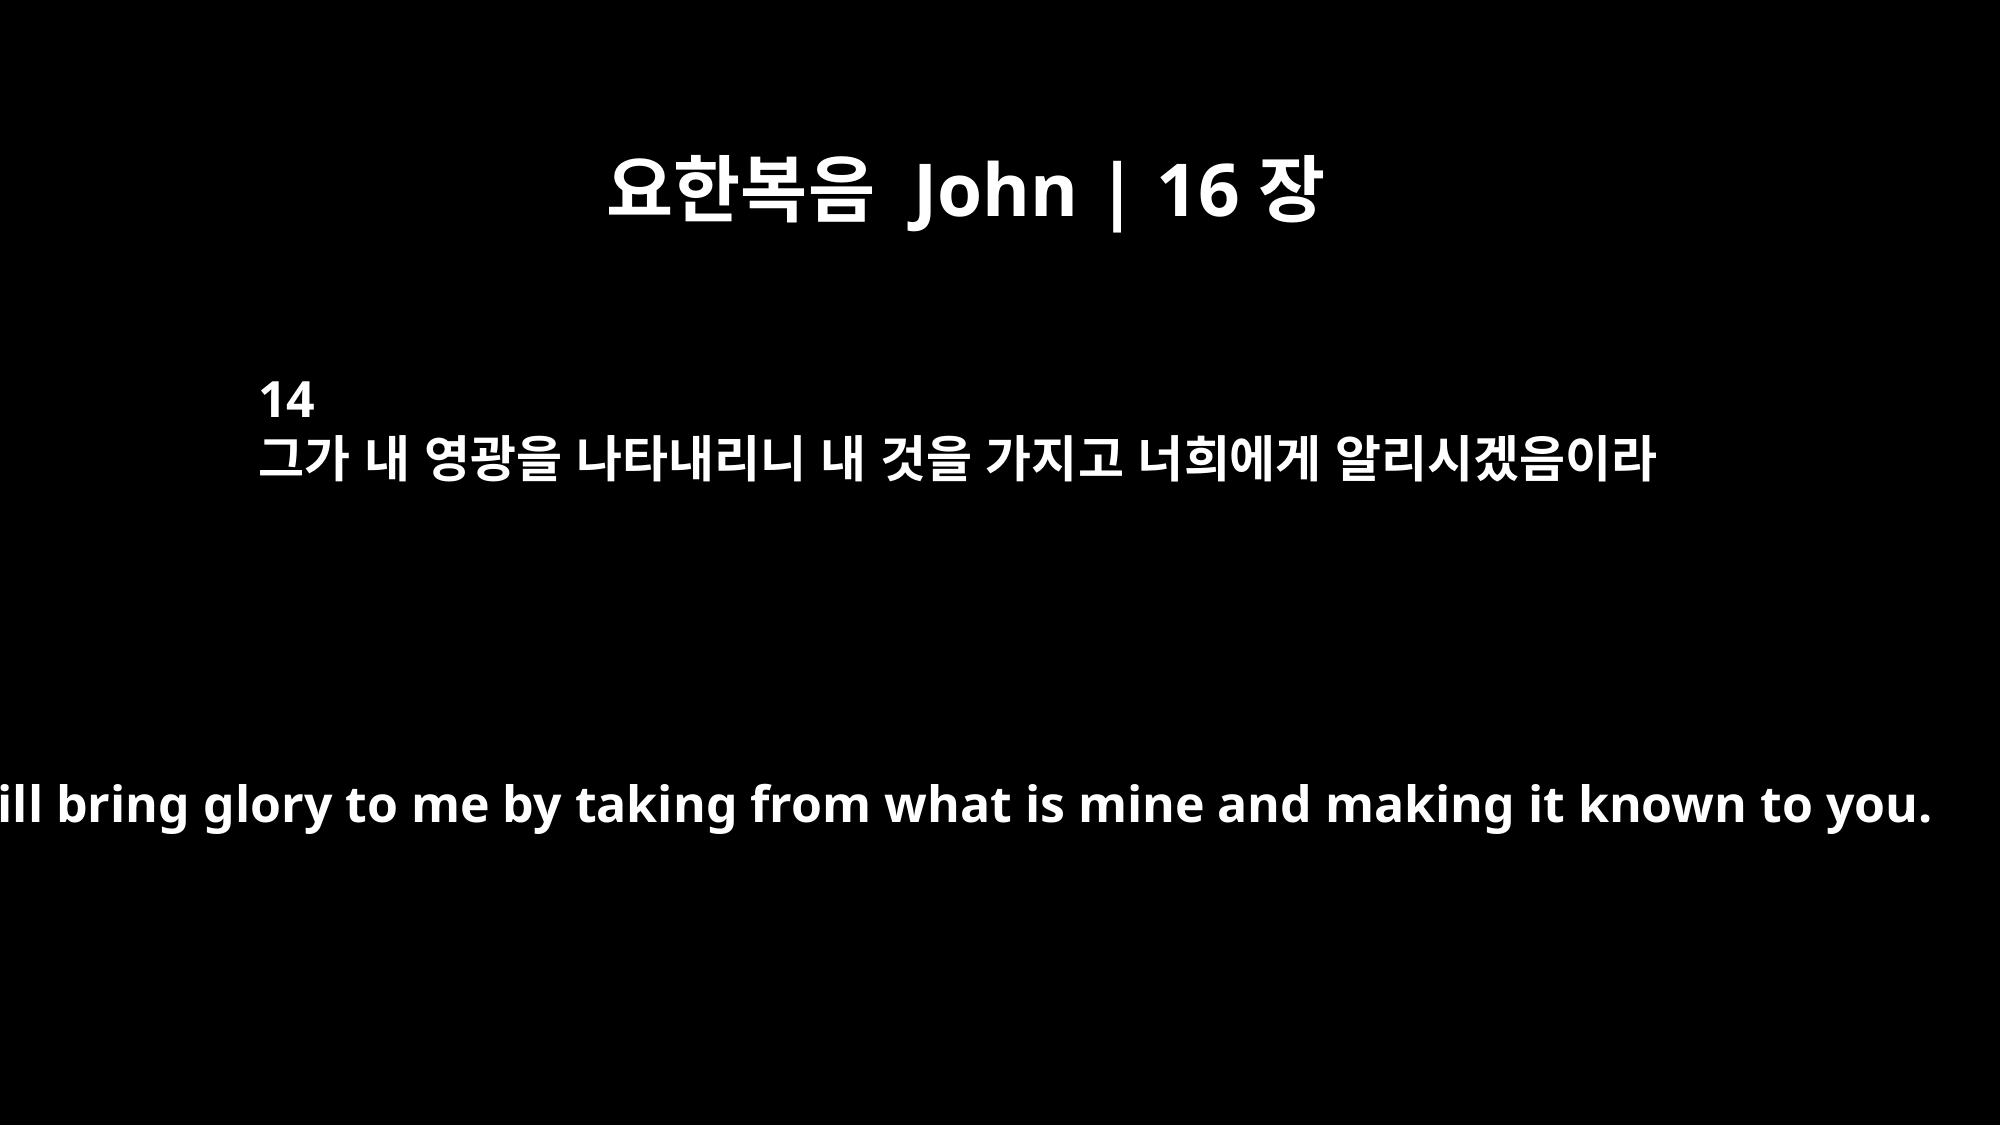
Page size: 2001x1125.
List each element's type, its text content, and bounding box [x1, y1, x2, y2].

text_box 요한복음 John | 16장 [591, 136, 1341, 239]
text_box 14 그가 내 영광을 나타내리니 내 것을 가지고 너희에게 알리시겠음이라 [243, 359, 1674, 495]
text_box He will bring glory to me by taking from what is mine and making it known to you. [0, 764, 1949, 840]
